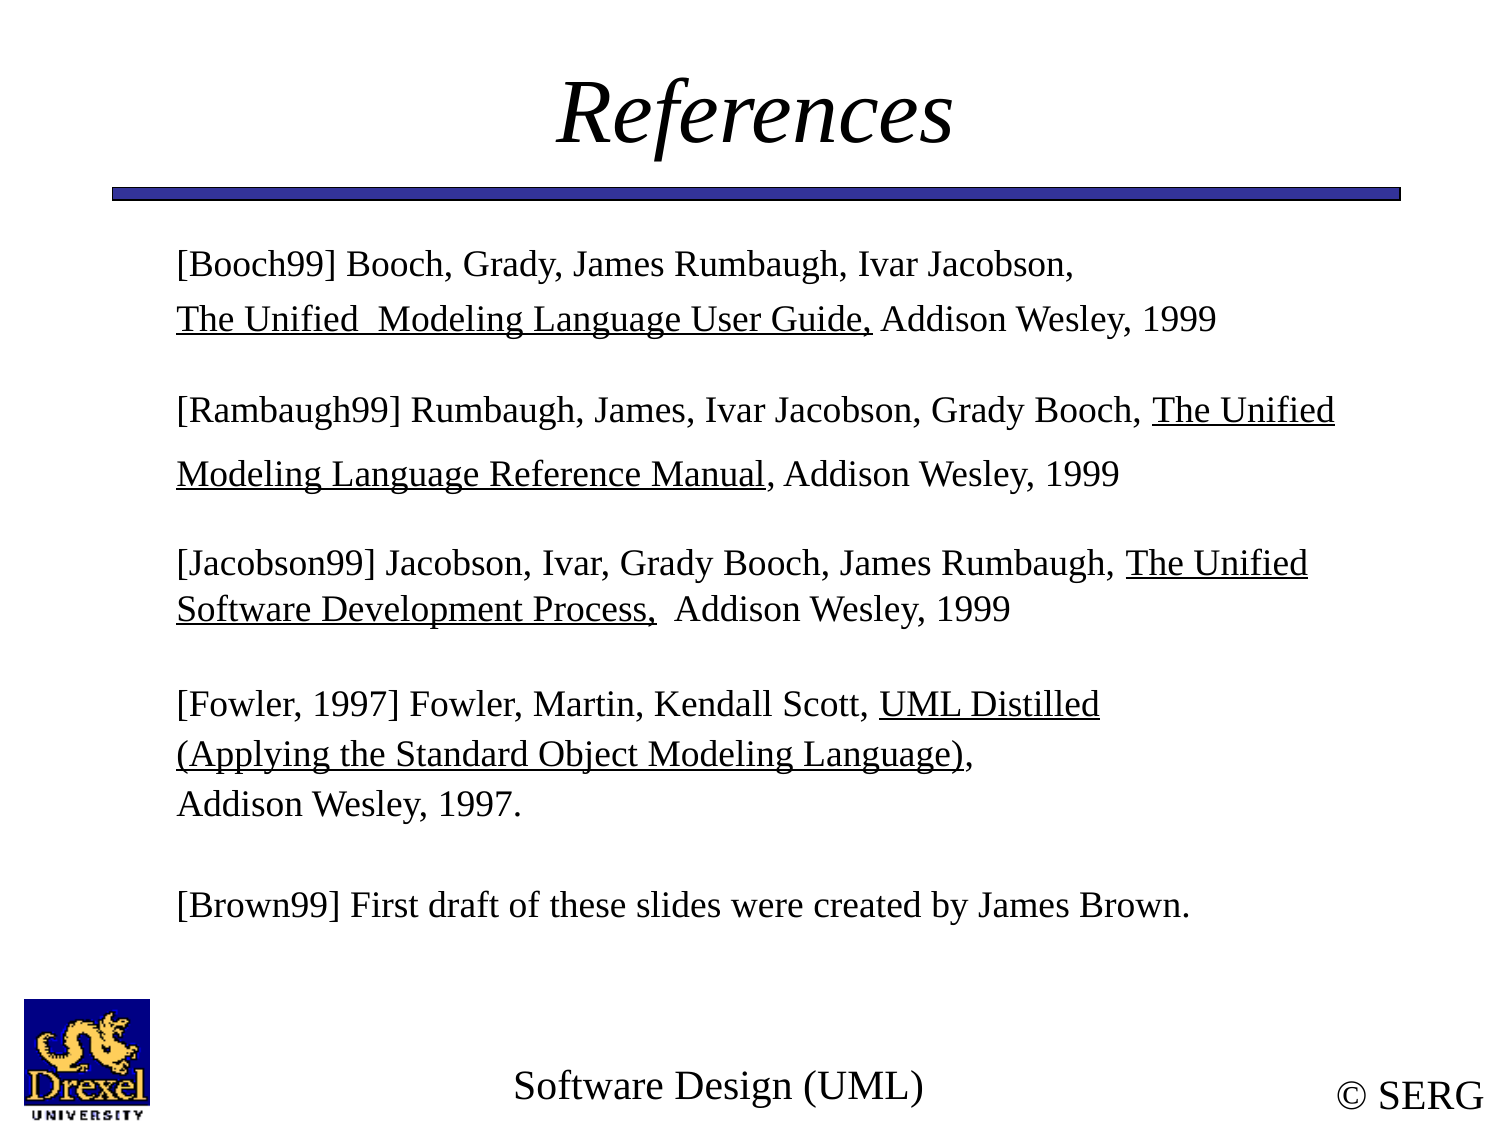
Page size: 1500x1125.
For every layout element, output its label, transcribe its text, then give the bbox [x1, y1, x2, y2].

text_box [Booch99] Booch, Grady, James Rumbaugh, Ivar Jacobson, The Unified Modeling Language User Guide, Addison Wesley, 1999 [Rambaugh99] Rumbaugh, James, Ivar Jacobson, Grady Booch, The Unified Modeling Language Reference Manual, Addison Wesley, 1999 [Jacobson99] Jacobson, Ivar, Grady Booch, James Rumbaugh, The Unified Software Development Process, Addison Wesley, 1999 [Fowler, 1997] Fowler, Martin, Kendall Scott, UML Distilled (Applying the Standard Object Modeling Language), Addison Wesley, 1997. [Brown99] First draft of these slides were created by James Brown. [161, 240, 1350, 977]
title References [112, 62, 1400, 150]
picture [24, 999, 150, 1125]
footer Software Design (UML) [387, 1050, 1050, 1125]
